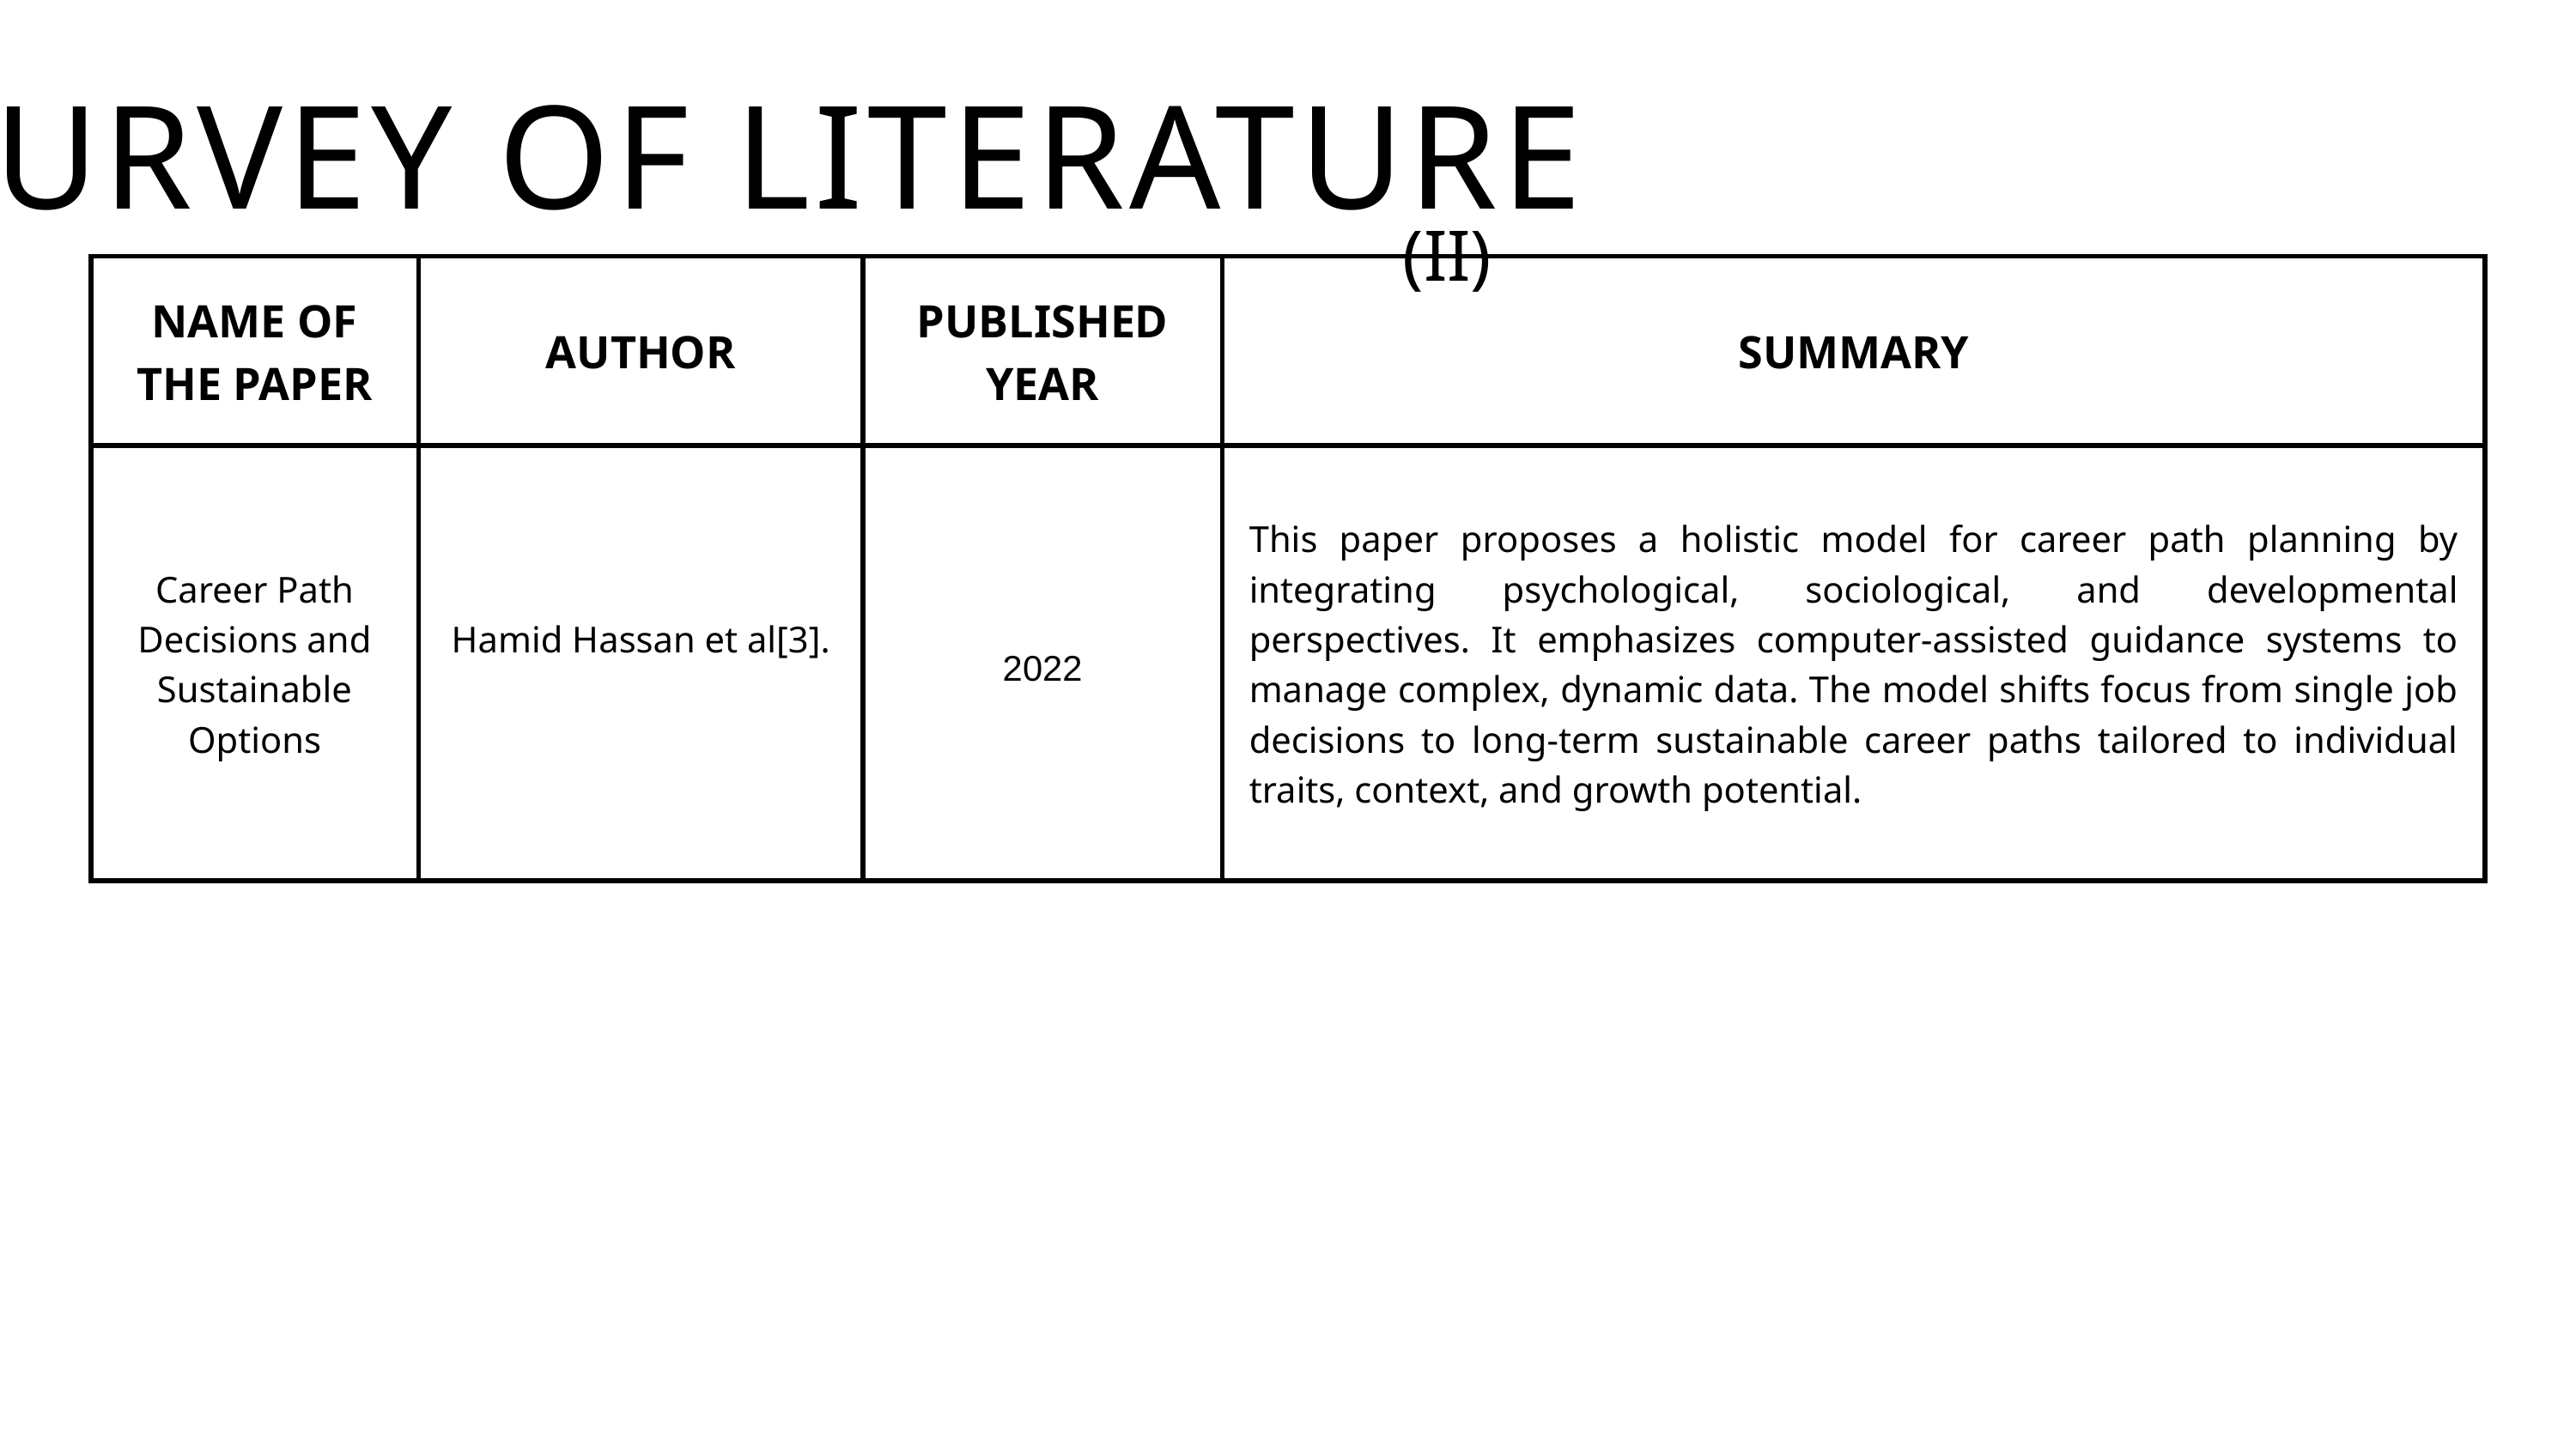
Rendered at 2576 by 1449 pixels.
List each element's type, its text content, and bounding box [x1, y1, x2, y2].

text_box SURVEY OF LITERATURE [0, 37, 1650, 239]
table_cell This paper proposes a holistic model for career path planning by integrating psychological, sociological, and developmental perspectives. It emphasizes computer-assisted guidance systems to manage complex, dynamic data. The model shifts focus from single job decisions to long-term sustainable career paths tailored to individual traits, context, and growth potential. [1224, 448, 2482, 878]
table_header SUMMARY [1224, 258, 2482, 443]
table_cell 2022 [866, 448, 1220, 878]
table_header AUTHOR [421, 258, 860, 443]
text_box (II) [1395, 100, 1499, 254]
table_cell Hamid Hassan et al[3]. [421, 448, 860, 878]
table_header PUBLISHED YEAR [866, 258, 1220, 443]
table_cell Career Path Decisions and Sustainable Options [94, 448, 416, 878]
table_header NAME OF THE PAPER [94, 258, 416, 443]
